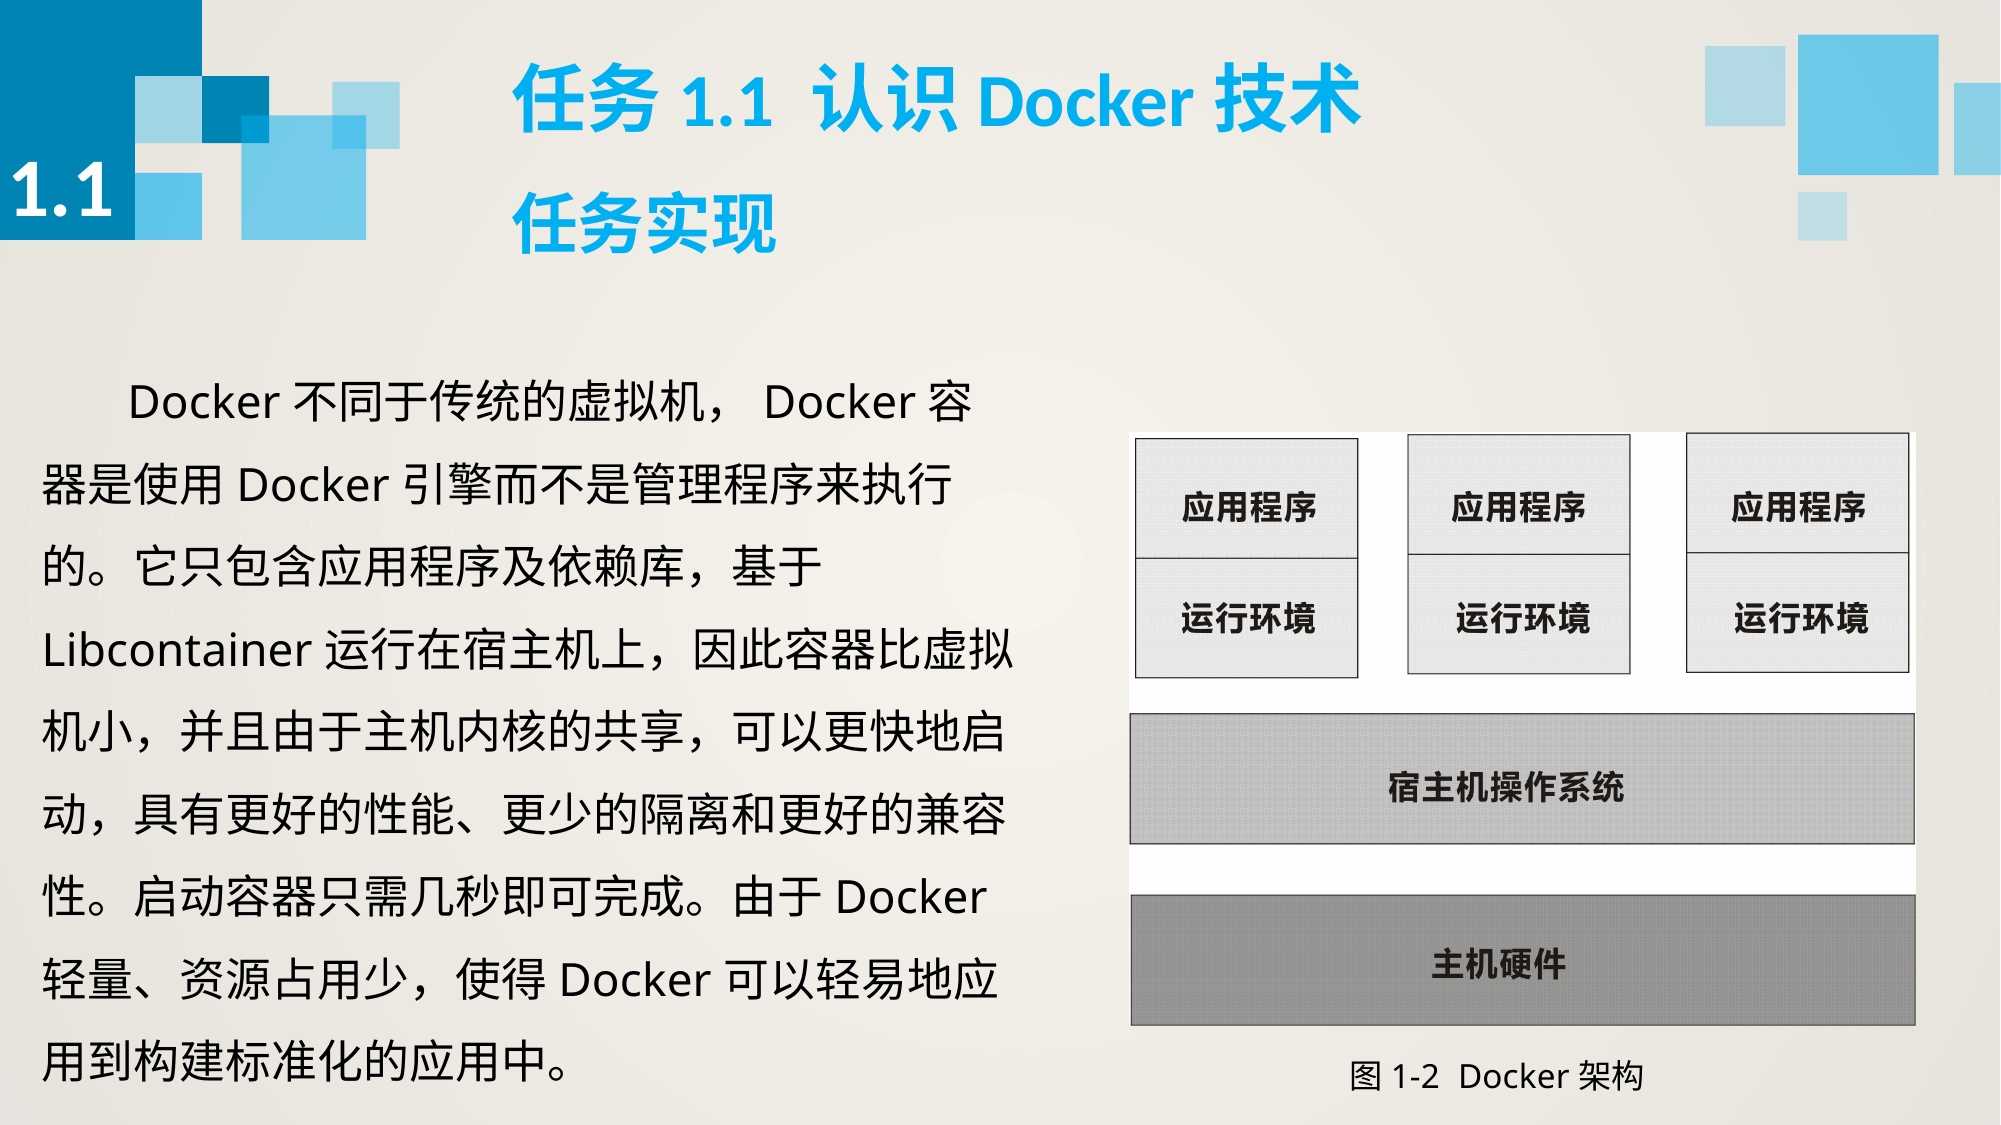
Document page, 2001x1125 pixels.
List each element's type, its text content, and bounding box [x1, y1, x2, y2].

picture [1128, 432, 1916, 1026]
list 任务实现 [496, 149, 1243, 250]
list 任务1.1 认识Docker技术 [496, 17, 1441, 150]
text_box 图1-2 Docker架构 [1334, 1047, 1660, 1103]
list 1.1 [0, 95, 150, 232]
text_box Docker不同于传统的虚拟机，Docker容器是使用Docker引擎而不是管理程序来执行的。它只包含应用程序及依赖库，基于Libcontainer运行在宿主机上，因此容器比虚拟机小，并且由于主机内核的共享，可以更快地启动，具有更好的性能、更少的隔离和更好的兼容性。启动容器只需几秒即可完成。由于Docker轻量、资源占用少，使得Docker可以轻易地应用到构建标准化的应用中。 [26, 338, 1032, 1095]
